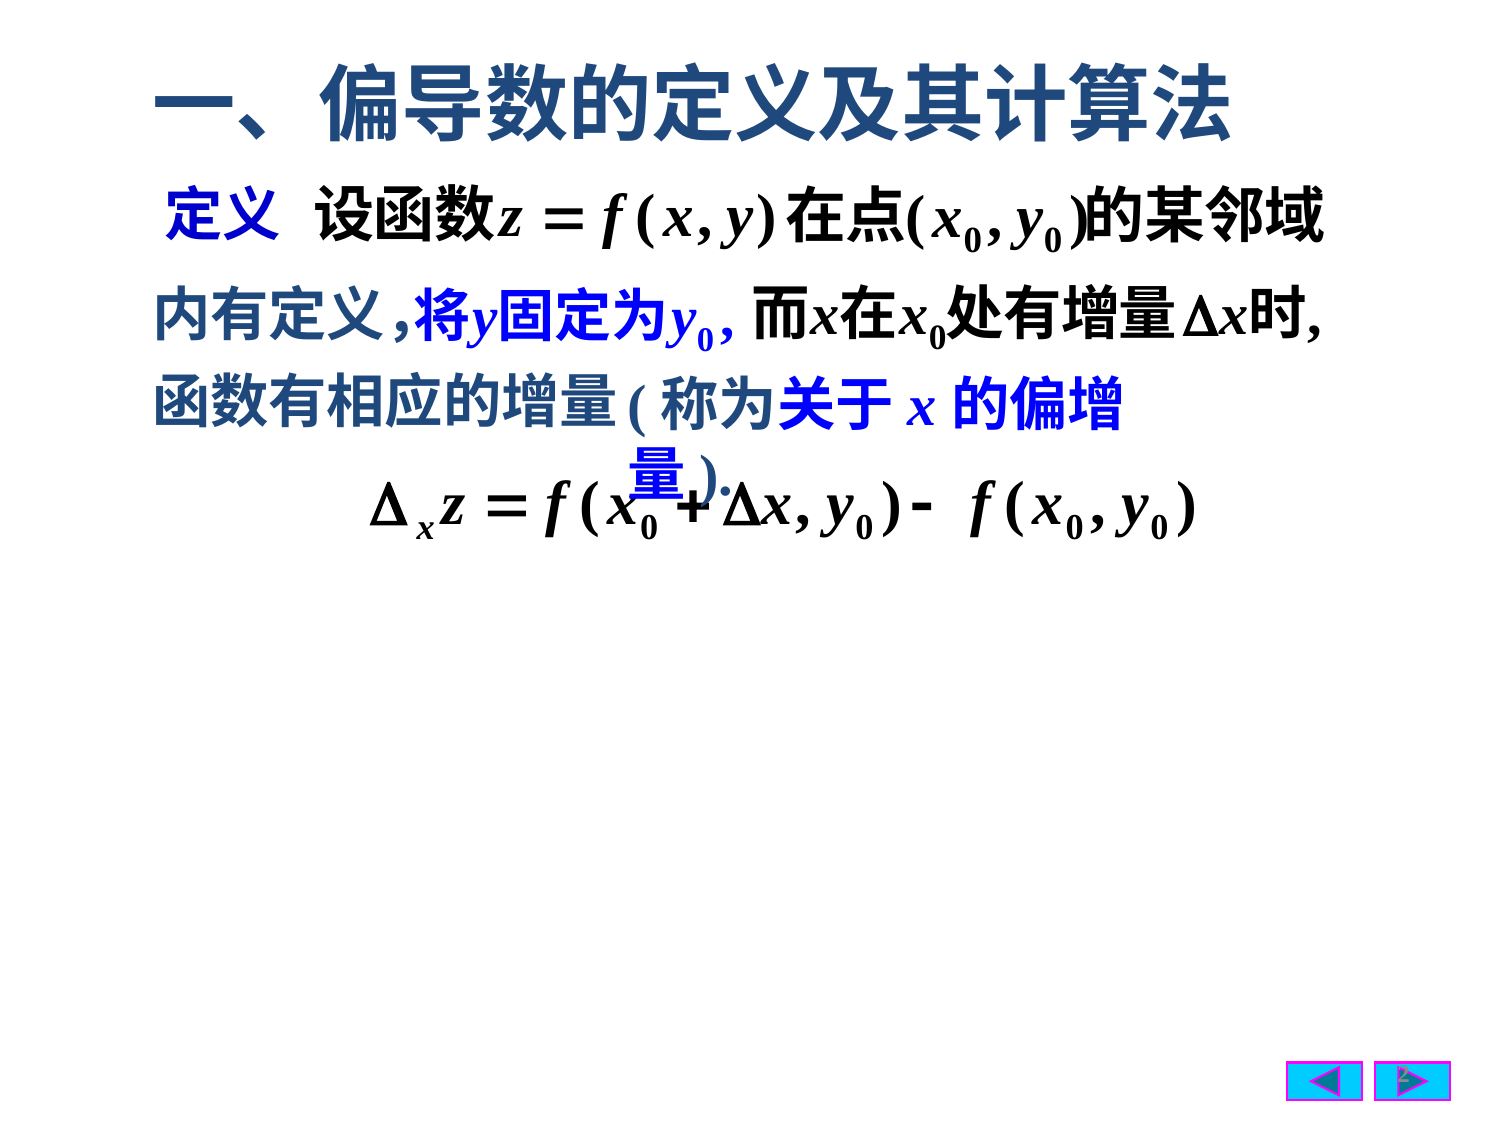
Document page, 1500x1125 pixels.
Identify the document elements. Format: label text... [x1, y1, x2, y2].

slide_number 2 [1074, 1042, 1425, 1103]
text_box 内有定义， [137, 269, 475, 355]
text_box (称为关于x的偏增量). [612, 359, 1213, 515]
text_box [312, 182, 779, 257]
text_box 定义 [149, 169, 313, 255]
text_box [782, 180, 1351, 260]
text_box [749, 282, 1326, 356]
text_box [359, 461, 1206, 556]
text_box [412, 285, 738, 358]
text_box 函数有相应的增量 [137, 357, 612, 442]
text_box 一、偏导数的定义及其计算法 [137, 7, 1375, 195]
